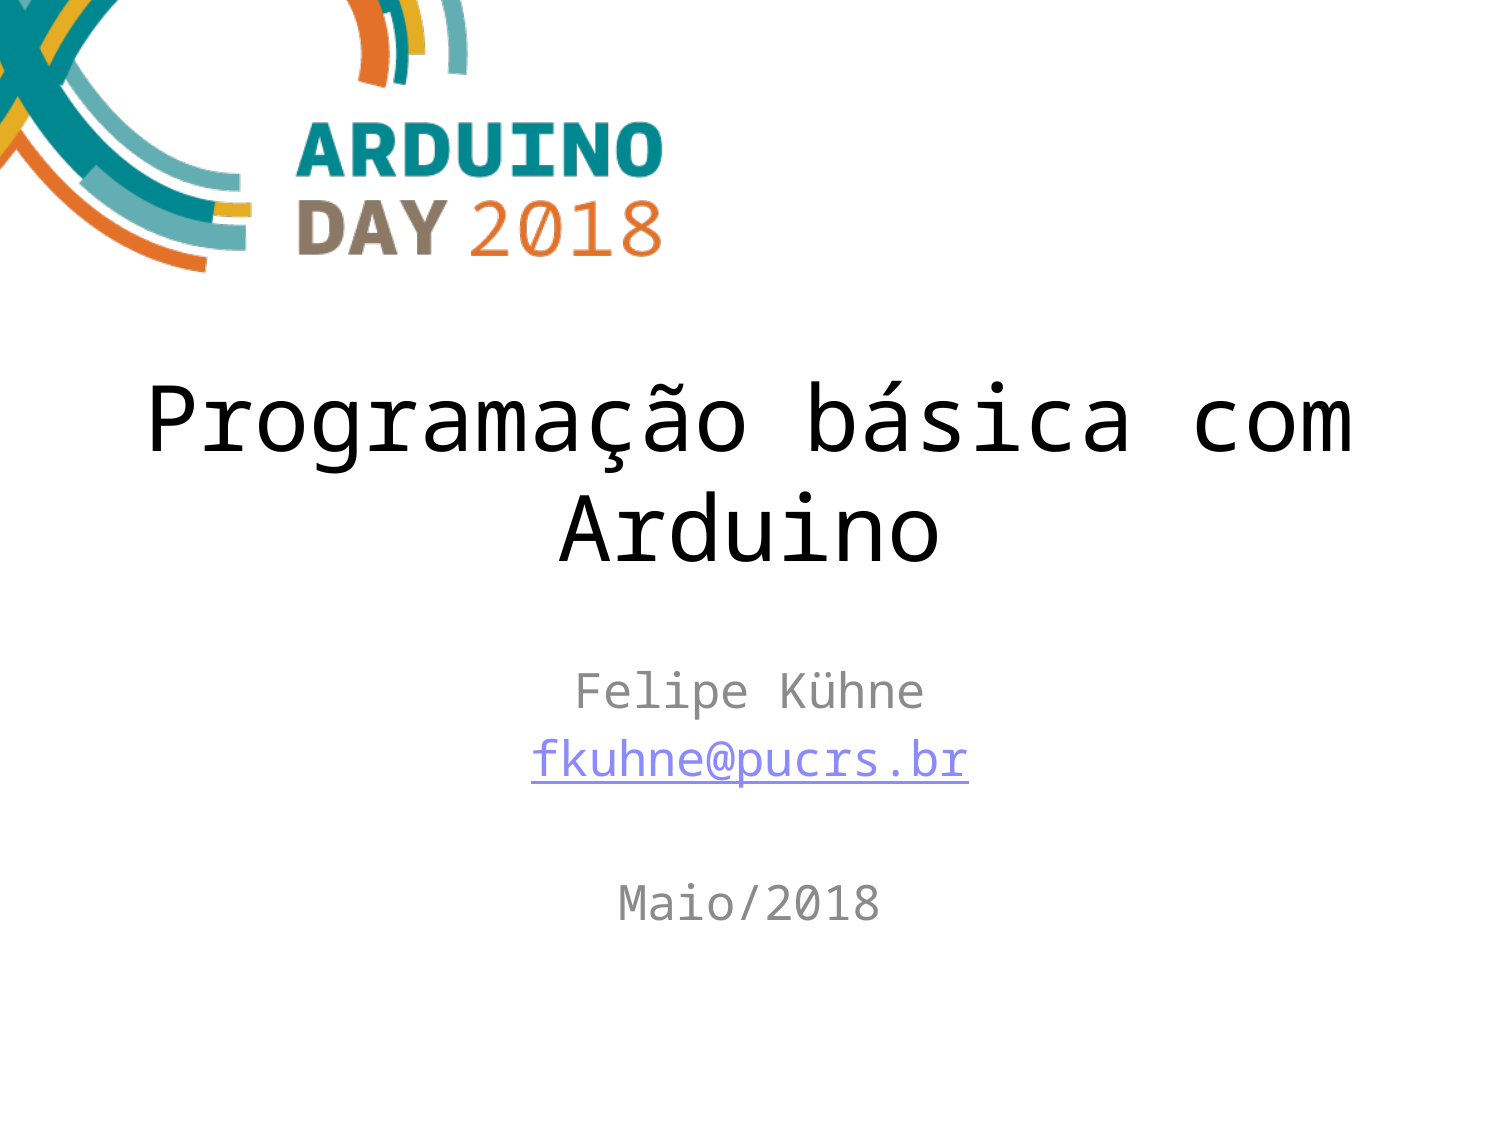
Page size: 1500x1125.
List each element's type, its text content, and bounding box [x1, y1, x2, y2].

picture [0, 0, 740, 350]
title Programação básica com Arduino [112, 349, 1388, 591]
subtitle Felipe Kühne fkuhne@pucrs.br Maio/2018 [225, 652, 1275, 940]
